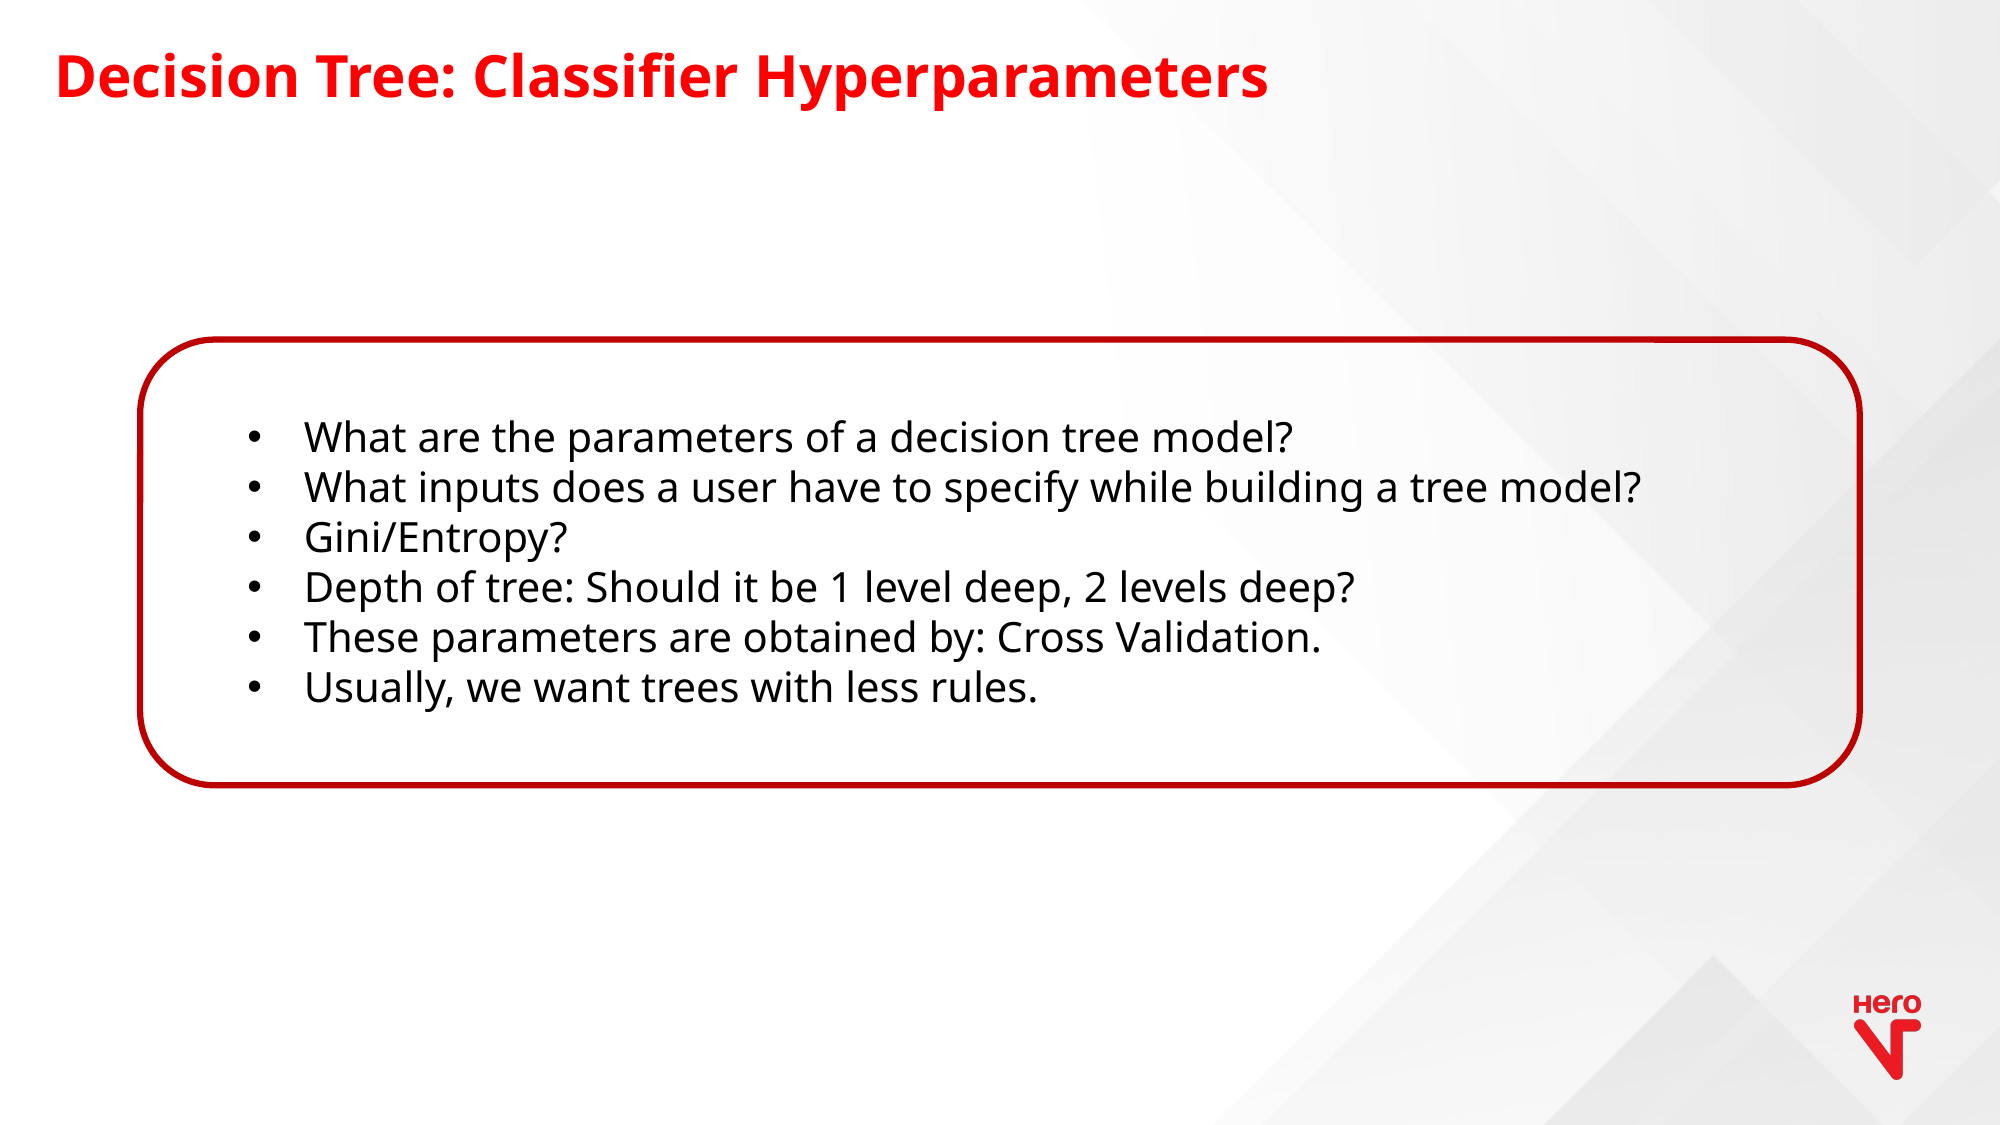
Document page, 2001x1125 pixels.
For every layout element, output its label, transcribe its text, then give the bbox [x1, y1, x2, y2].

text_box [137, 337, 1862, 788]
picture [1854, 995, 1921, 1080]
text_box Total Pop = 5 Profitable = 2 Unprofitable = 3 Profitability rate = 40% [67, 0, 2000, 1125]
title Decision Tree: Classifier Hyperparameters [39, 27, 1876, 121]
